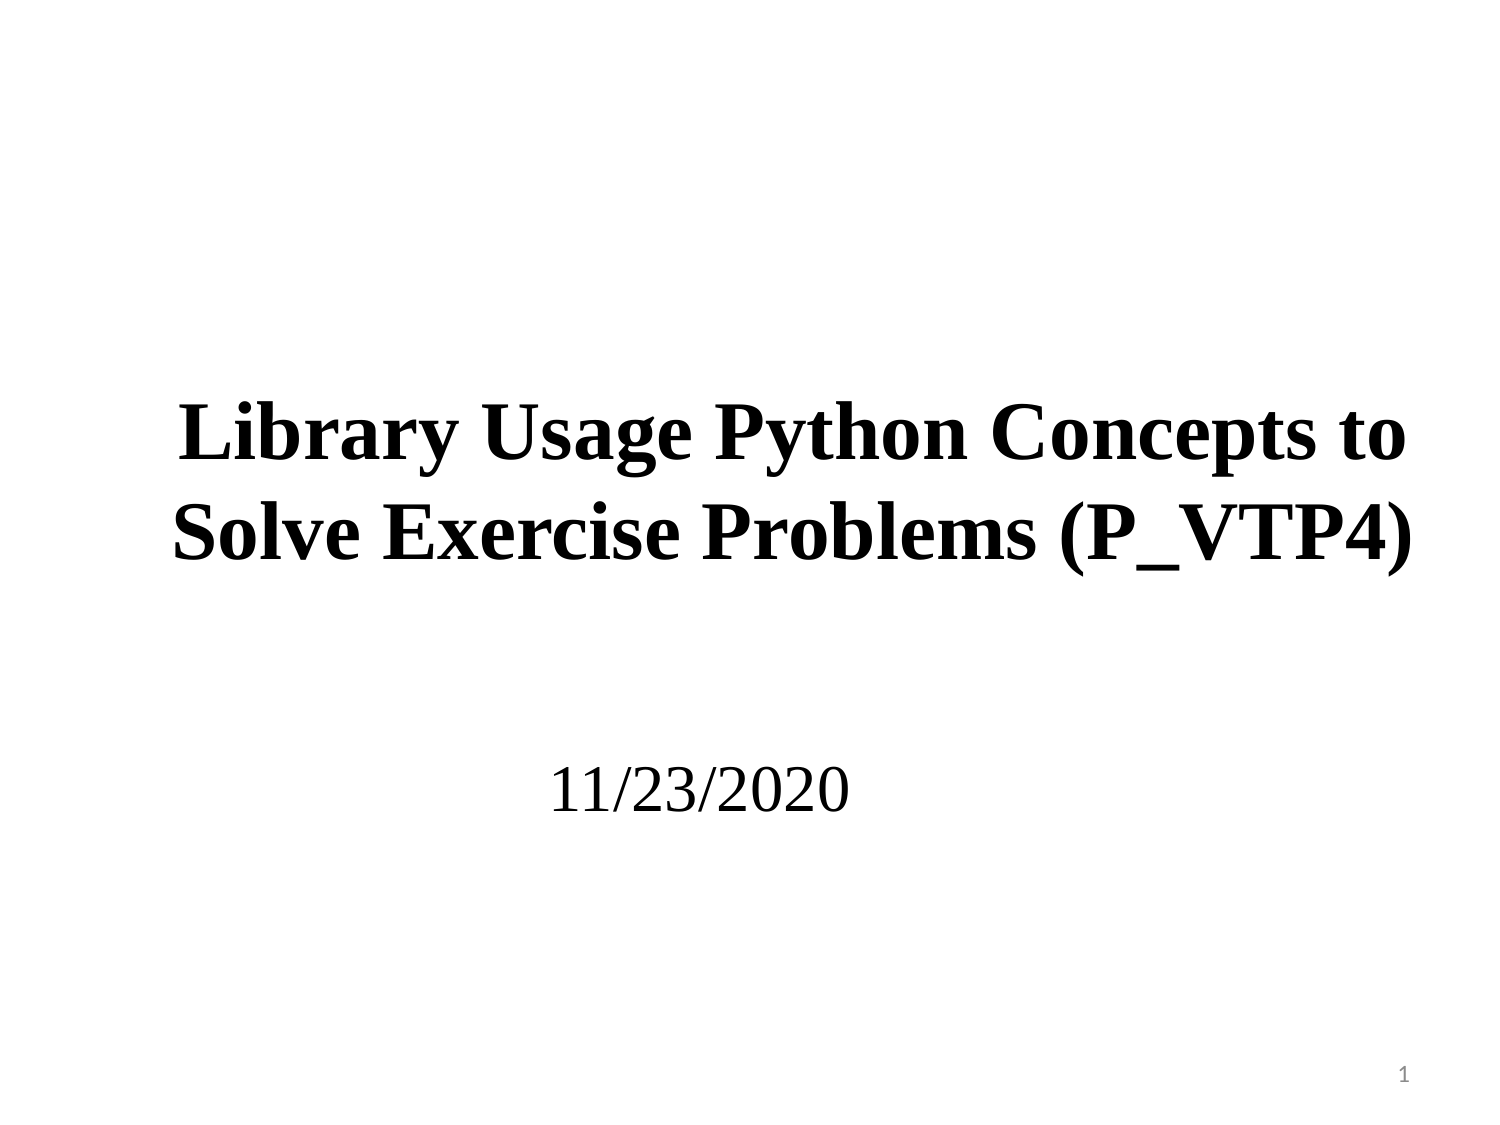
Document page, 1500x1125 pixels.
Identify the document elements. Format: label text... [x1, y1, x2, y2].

subtitle 11/23/2020 [225, 737, 1175, 1043]
title Library Usage Python Concepts to Solve Exercise Problems (P_VTP4) [150, 287, 1438, 666]
slide_number 1 [1074, 1042, 1425, 1103]
